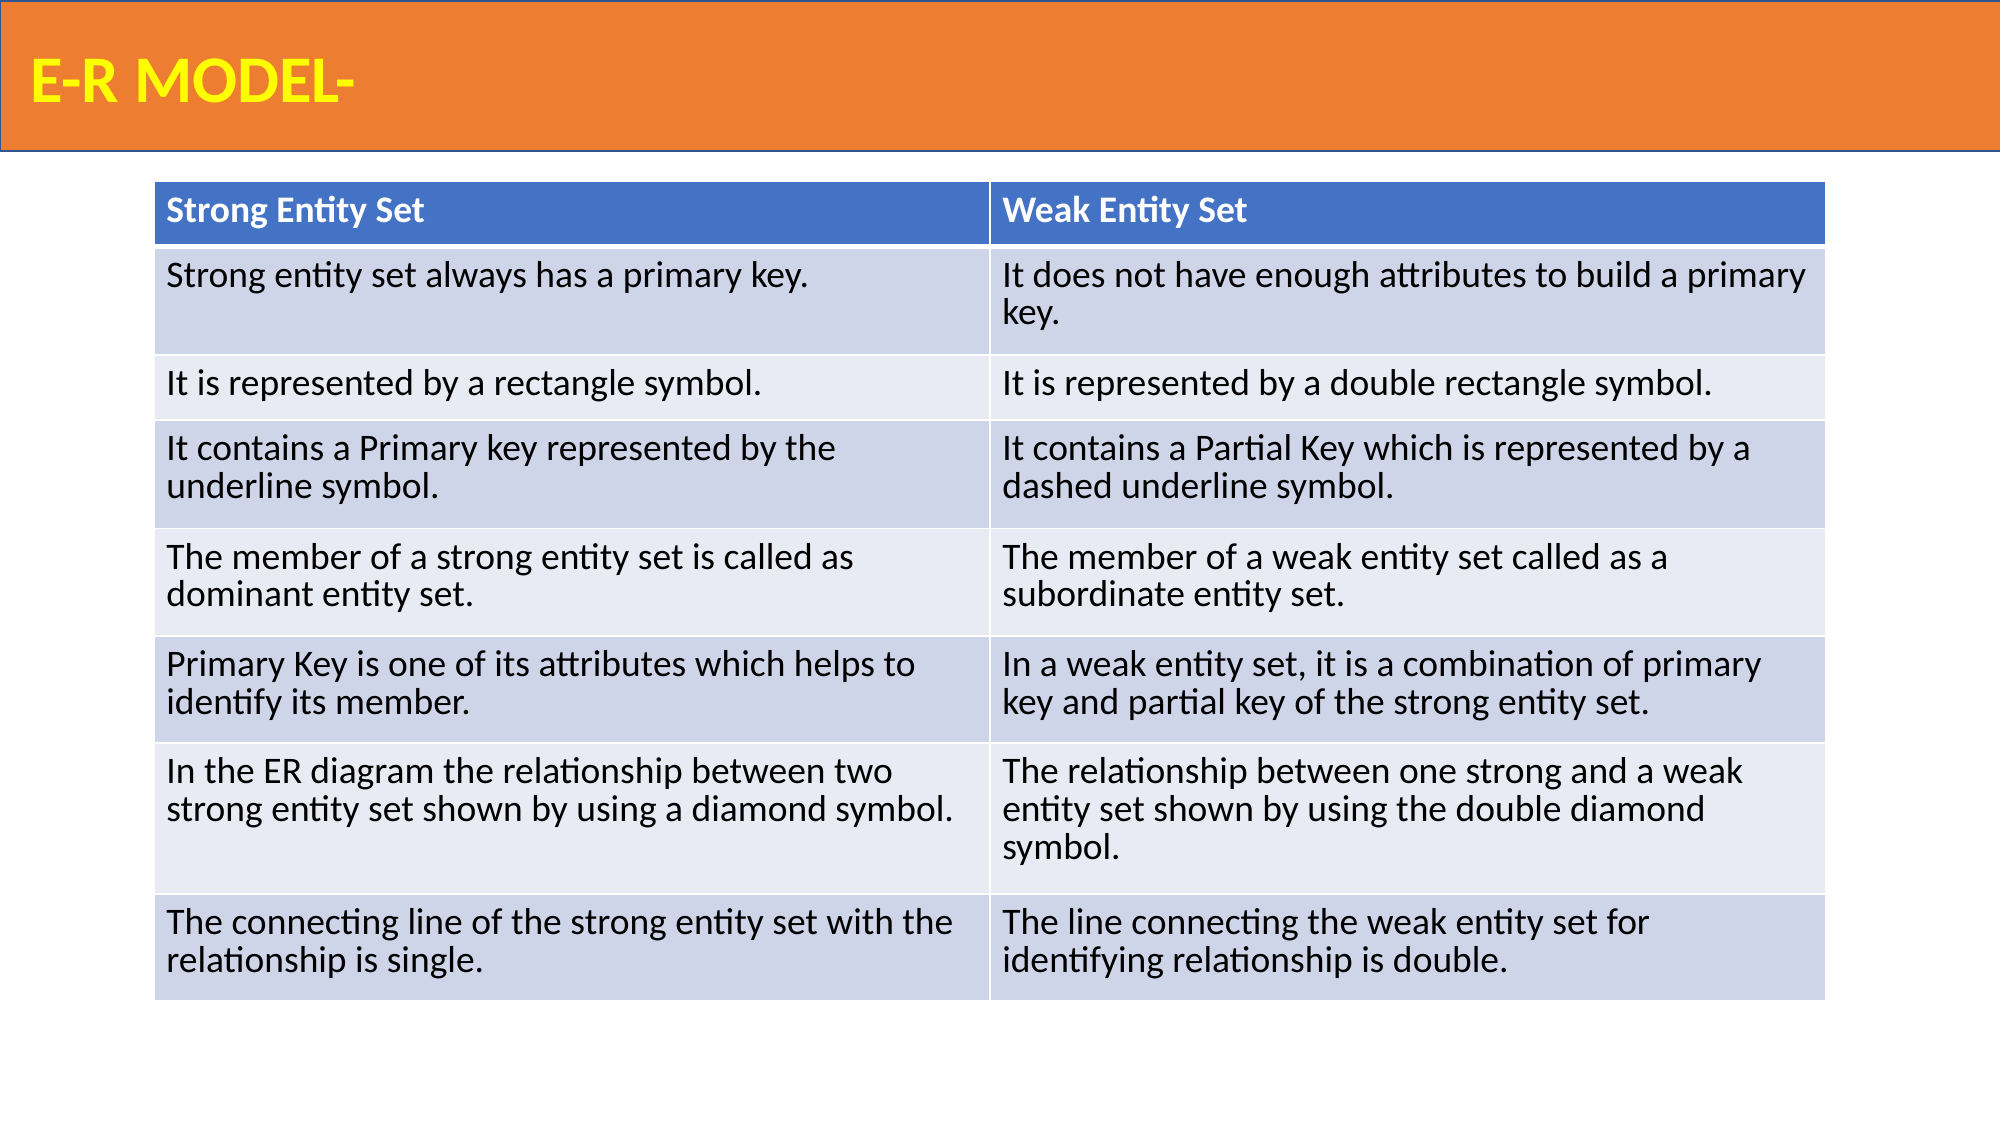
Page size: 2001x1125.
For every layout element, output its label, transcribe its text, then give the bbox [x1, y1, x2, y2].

table_cell The member of a weak entity set called as a subordinate entity set. [991, 529, 1825, 635]
table_cell Primary Key is one of its attributes which helps to identify its member. [155, 637, 989, 742]
table_cell The line connecting the weak entity set for identifying relationship is double. [991, 895, 1825, 1000]
table_cell It is represented by a rectangle symbol. [155, 356, 989, 419]
table_cell The member of a strong entity set is called as dominant entity set. [155, 529, 989, 635]
table_cell It does not have enough attributes to build a primary key. [991, 249, 1825, 354]
table_cell The connecting line of the strong entity set with the relationship is single. [155, 895, 989, 1000]
table_cell It is represented by a double rectangle symbol. [991, 356, 1825, 419]
table_cell In a weak entity set, it is a combination of primary key and partial key of the strong entity set. [991, 637, 1825, 742]
table_header Weak Entity Set [991, 182, 1825, 244]
table_header Strong Entity Set [155, 182, 989, 244]
table_cell It contains a Primary key represented by the underline symbol. [155, 421, 989, 528]
table_cell In the ER diagram the relationship between two strong entity set shown by using a diamond symbol. [155, 744, 989, 893]
table_cell The relationship between one strong and a weak entity set shown by using the double diamond symbol. [991, 744, 1825, 893]
text_box E-R MODEL- [0, 0, 2000, 152]
table_cell It contains a Partial Key which is represented by a dashed underline symbol. [991, 421, 1825, 528]
table_cell Strong entity set always has a primary key. [155, 249, 989, 354]
